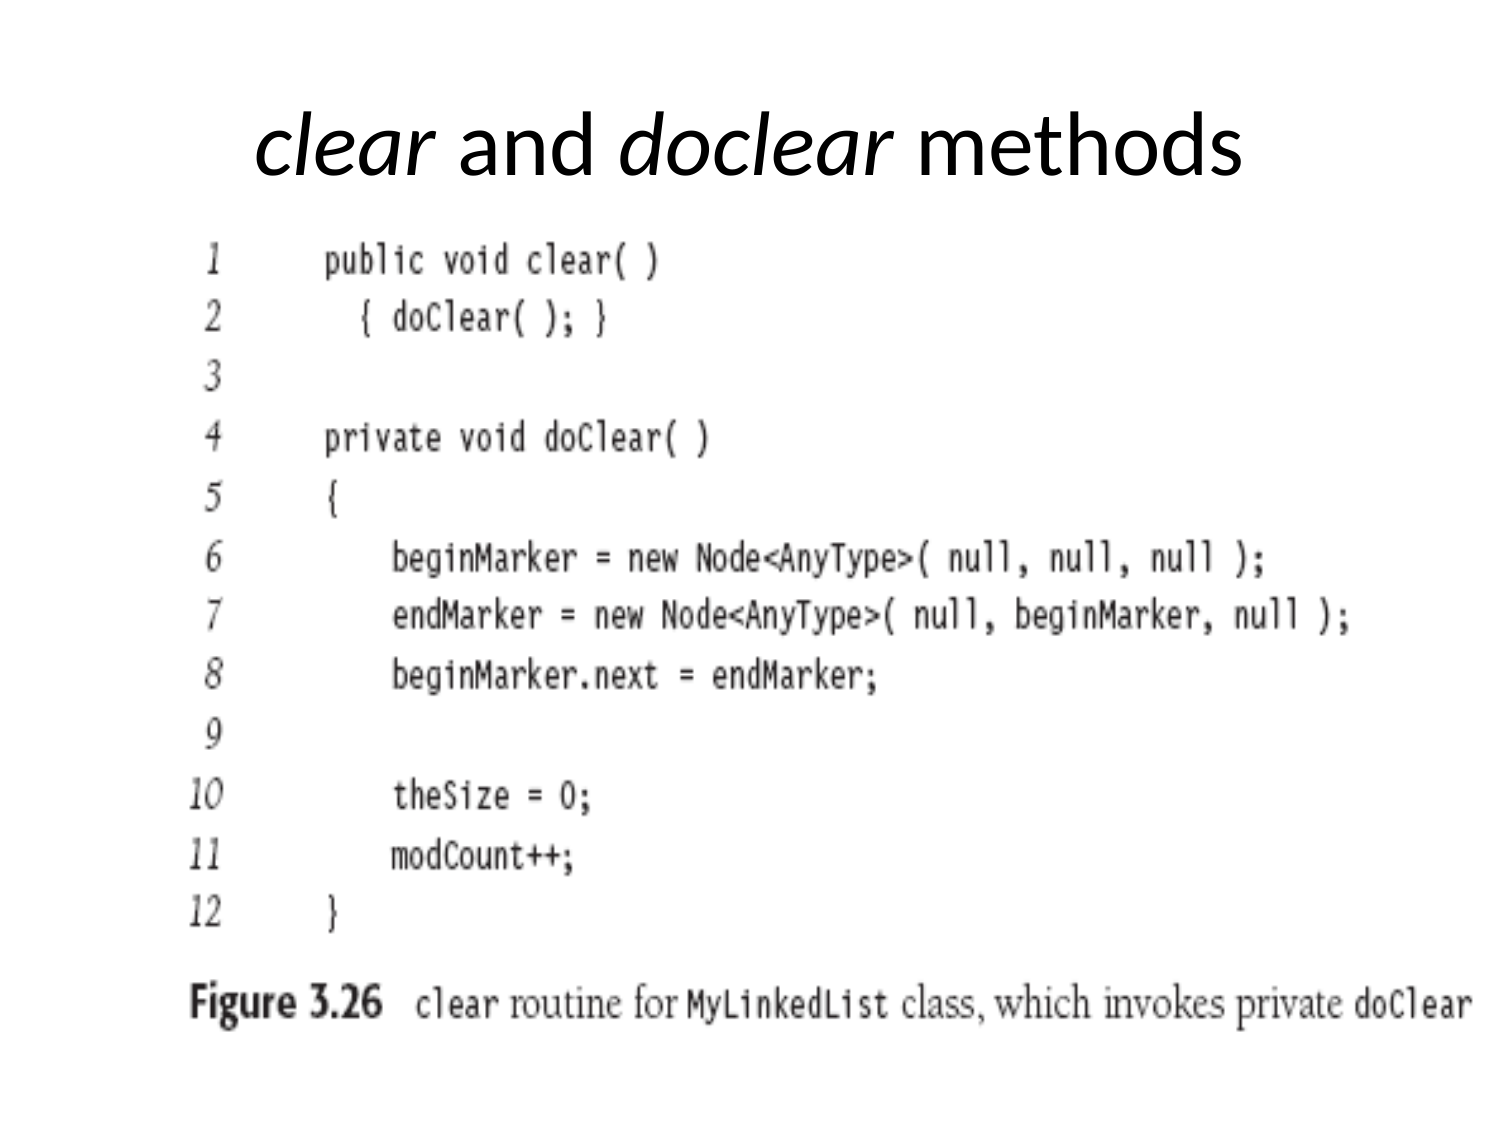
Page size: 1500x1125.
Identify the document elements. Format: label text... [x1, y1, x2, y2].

title clear and doclear methods [75, 45, 1425, 233]
picture [124, 199, 1500, 1051]
